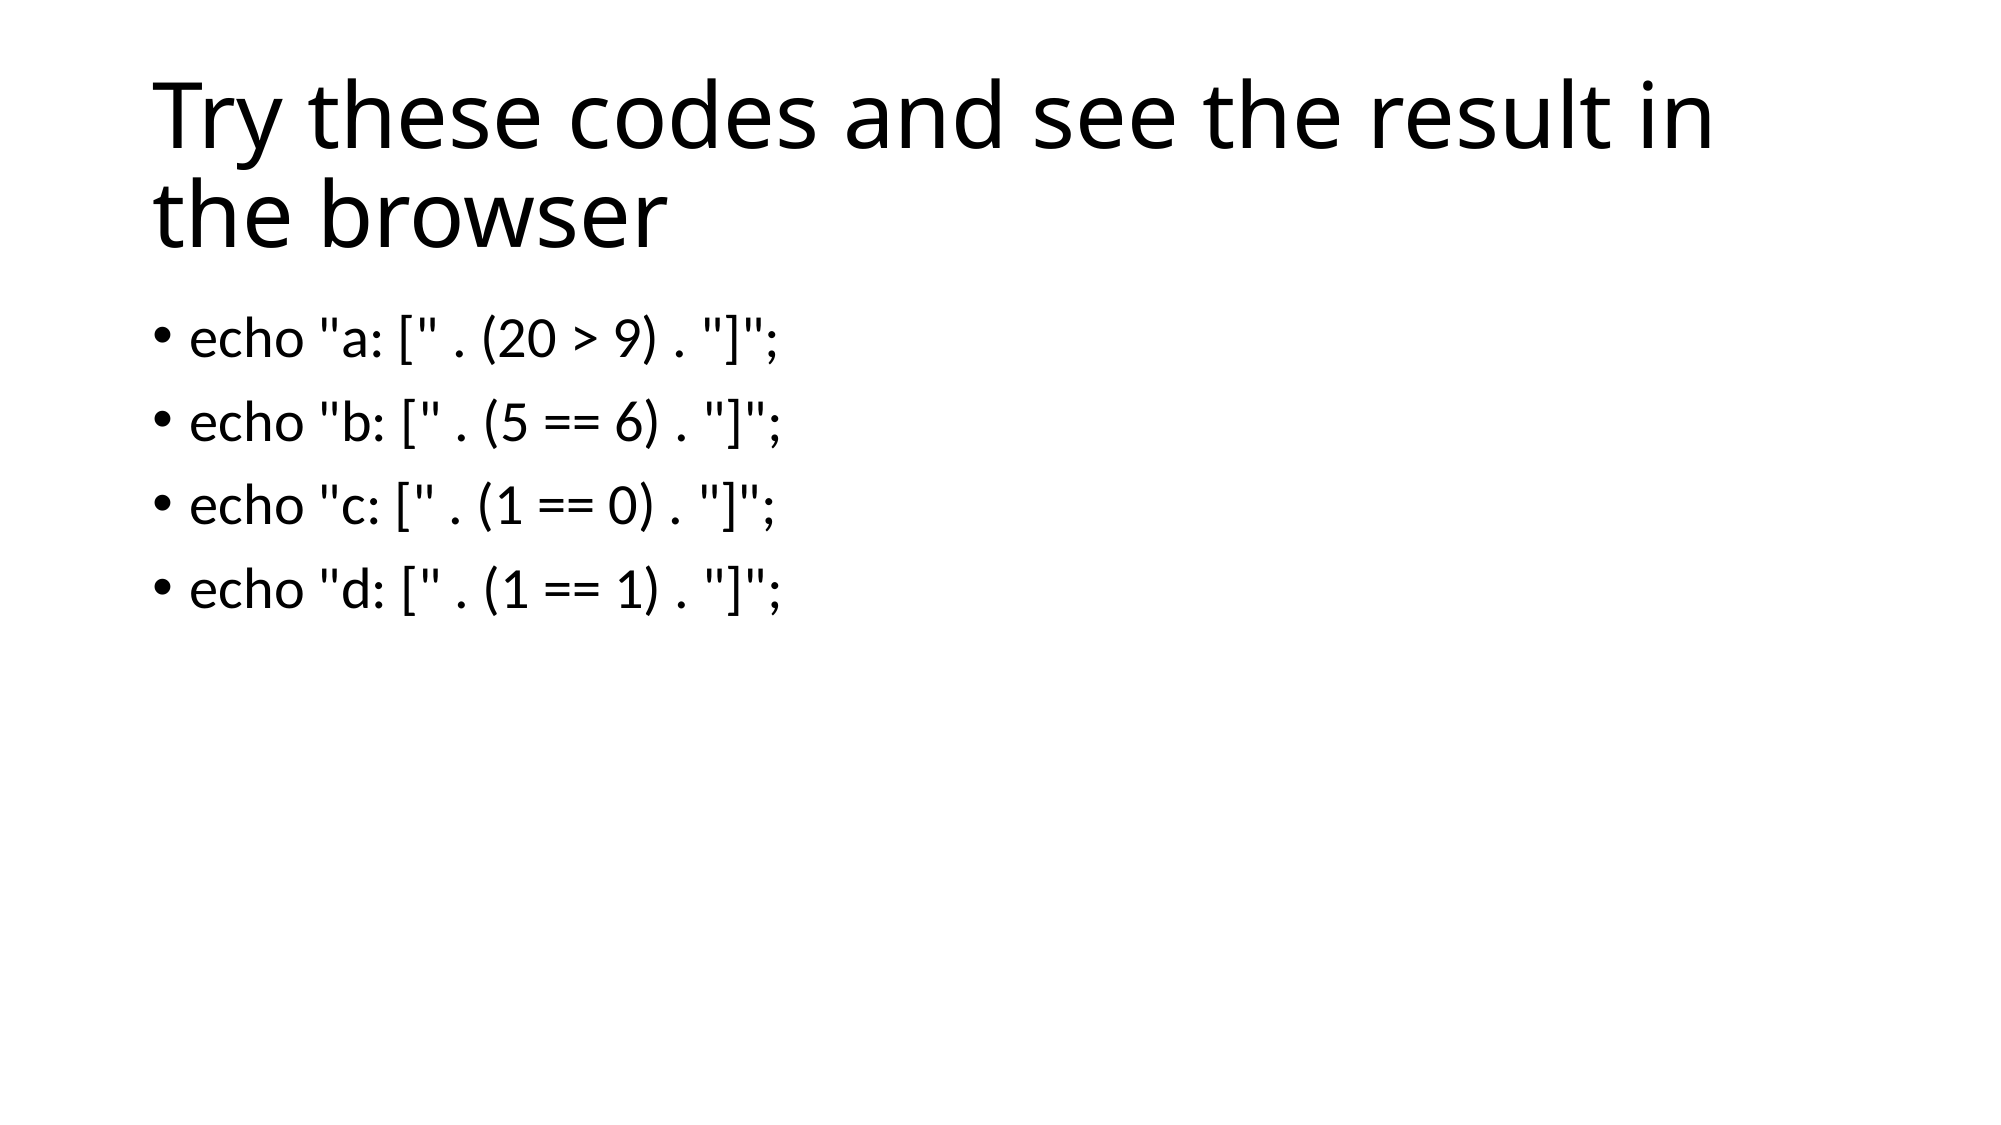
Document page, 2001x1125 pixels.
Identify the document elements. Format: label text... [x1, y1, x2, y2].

title Try these codes and see the result in the browser [137, 59, 1863, 278]
list echo "a: [" . (20 > 9) . "]"; echo "b: [" . (5 == 6) . "]"; echo "c: [" . (1 == 0) . "]"; echo "d: [" . (1 == 1) . "]"; [137, 299, 1863, 1014]
